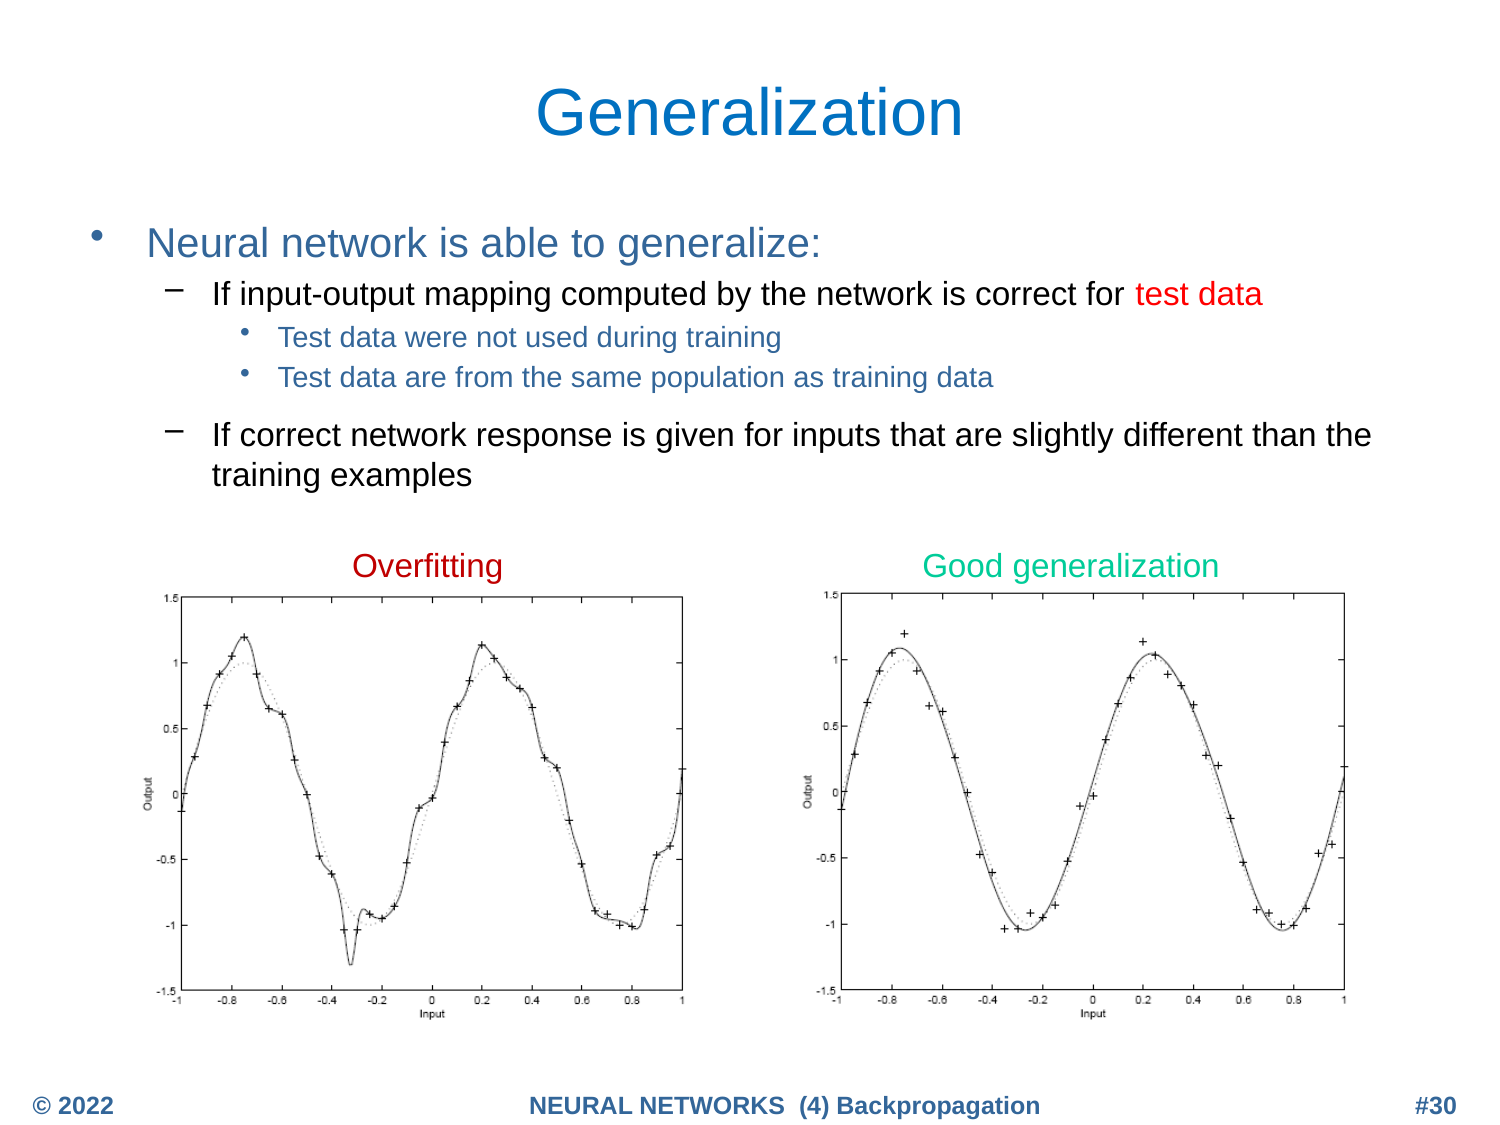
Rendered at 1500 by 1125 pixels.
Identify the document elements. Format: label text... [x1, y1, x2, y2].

text_box Overfitting Good generalization [337, 536, 1236, 592]
list Neural network is able to generalize: If input-output mapping computed by the network is correct for test data Test data were not used during training Test data are from the same population as training data If correct network response is given for inputs that are slightly different than the training examples [74, 207, 1426, 1048]
slide_number #30 [1080, 1082, 1473, 1118]
picture [796, 568, 1353, 1023]
title Generalization [74, 44, 1426, 173]
footer NEURAL NETWORKS (4) Backpropagation [371, 1082, 1080, 1118]
picture [135, 573, 692, 1021]
slide_number © 2022 [17, 1082, 371, 1118]
